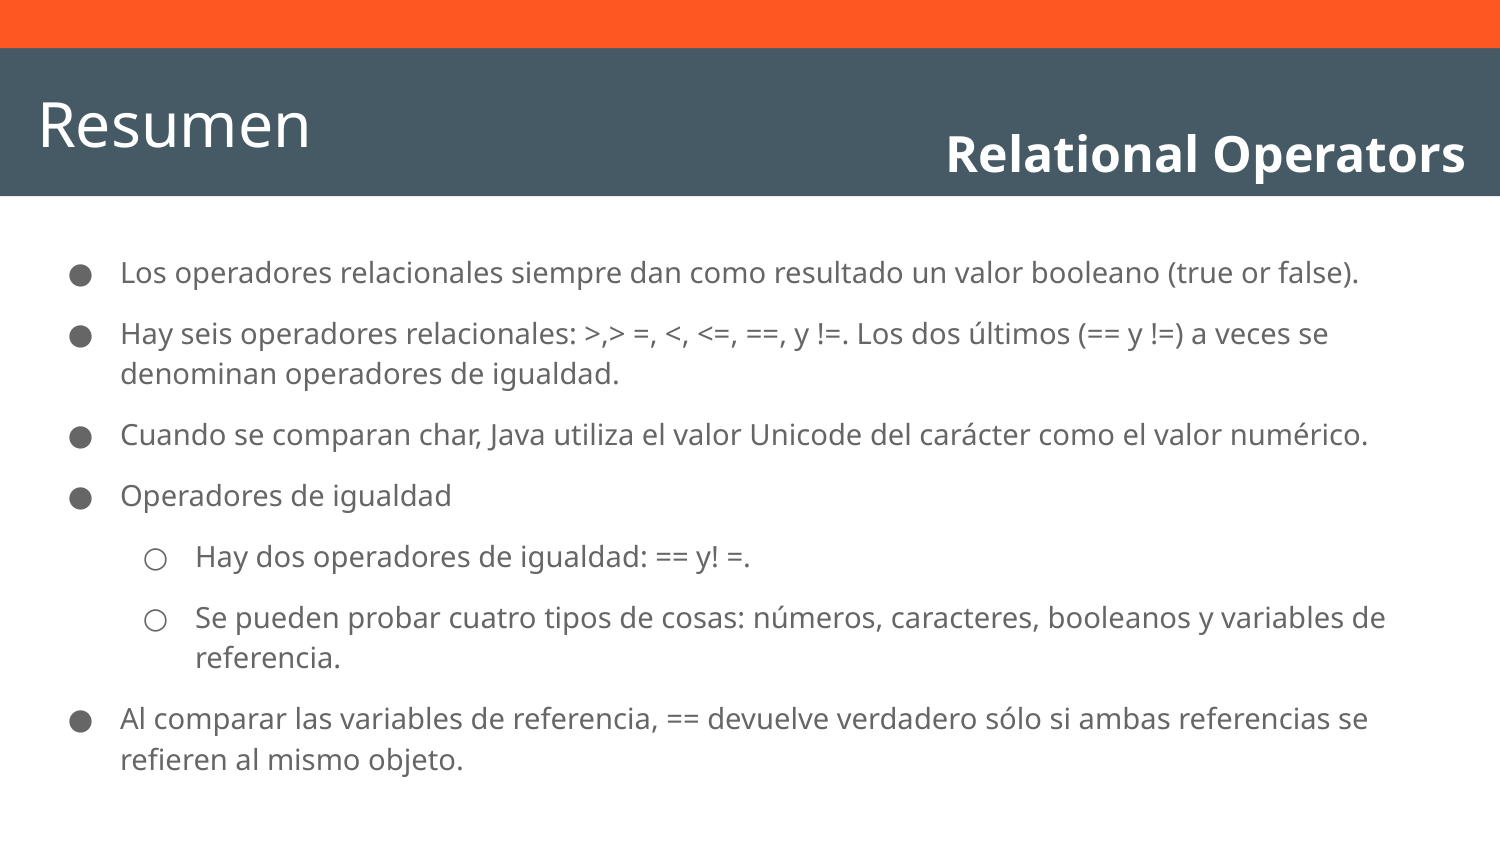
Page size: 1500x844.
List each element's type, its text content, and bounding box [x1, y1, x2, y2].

title Relational Operators [930, 107, 1500, 202]
text_box [0, 0, 1500, 49]
list Los operadores relacionales siempre dan como resultado un valor booleano (true or false). Hay seis operadores relacionales: >,> =, <, <=, ==, y !=. Los dos últimos (== y !=) a veces se denominan operadores de igualdad. Cuando se comparan char, Java utiliza el valor Unicode del carácter como el valor numérico. Operadores de igualdad Hay dos operadores de igualdad: == y! =. Se pueden probar cuatro tipos de cosas: números, caracteres, booleanos y variables de referencia. Al comparar las variables de referencia, == devuelve verdadero sólo si ambas referencias se refieren al mismo objeto. [29, 234, 1454, 820]
title Resumen [22, 70, 1420, 165]
text_box [0, 49, 1500, 197]
